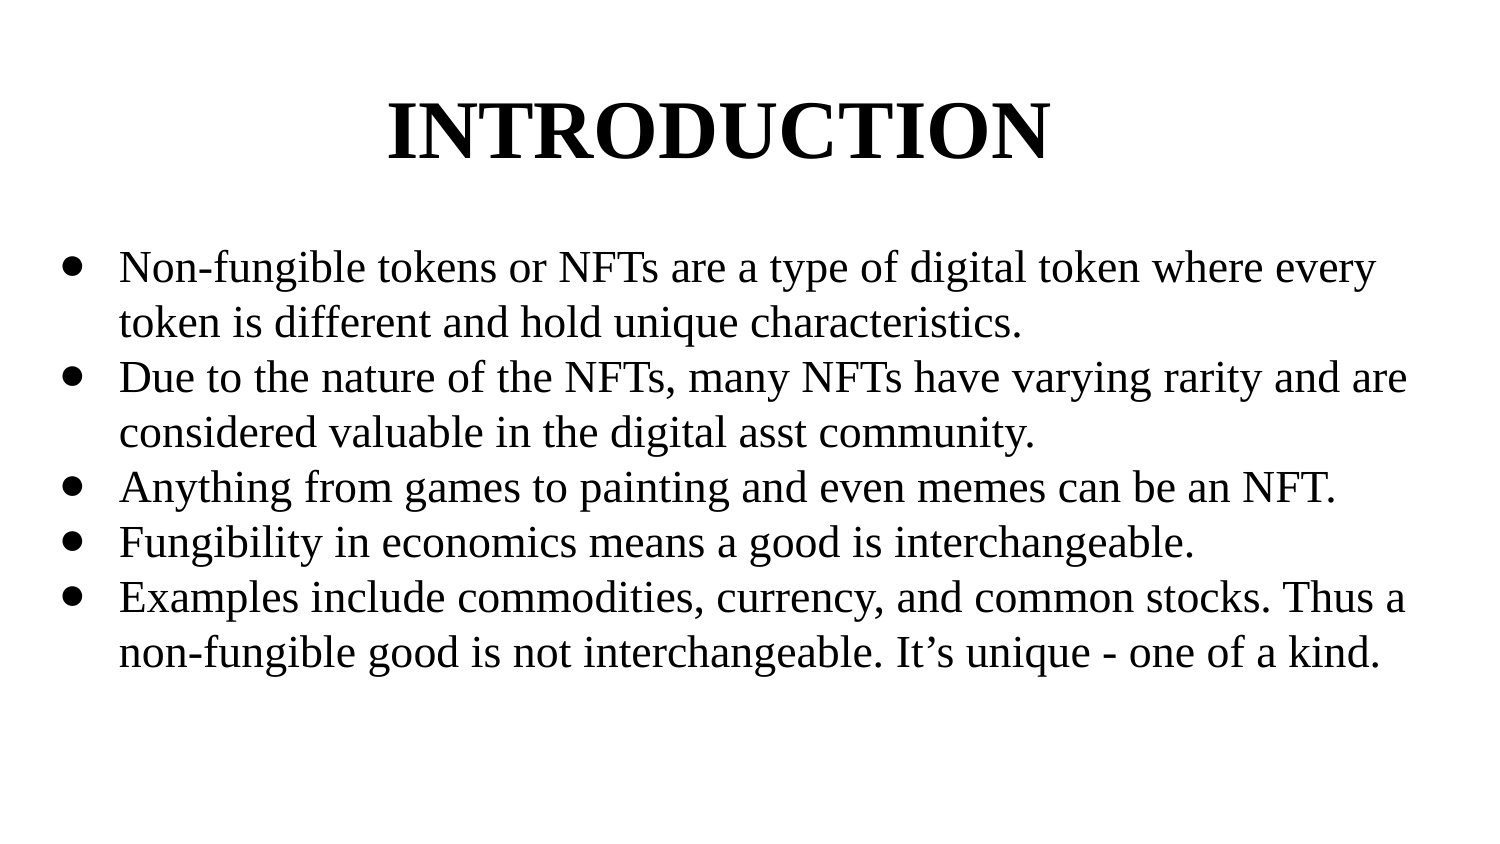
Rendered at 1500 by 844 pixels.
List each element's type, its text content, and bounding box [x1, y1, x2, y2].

text_box INTRODUCTION [346, 59, 1068, 190]
text_box Non-fungible tokens or NFTs are a type of digital token where every token is different and hold unique characteristics. Due to the nature of the NFTs, many NFTs have varying rarity and are considered valuable in the digital asst community. Anything from games to painting and even memes can be an NFT. Fungibility in economics means a good is interchangeable. Examples include commodities, currency, and common stocks. Thus a non-fungible good is not interchangeable. It’s unique - one of a kind. [28, 221, 1481, 692]
